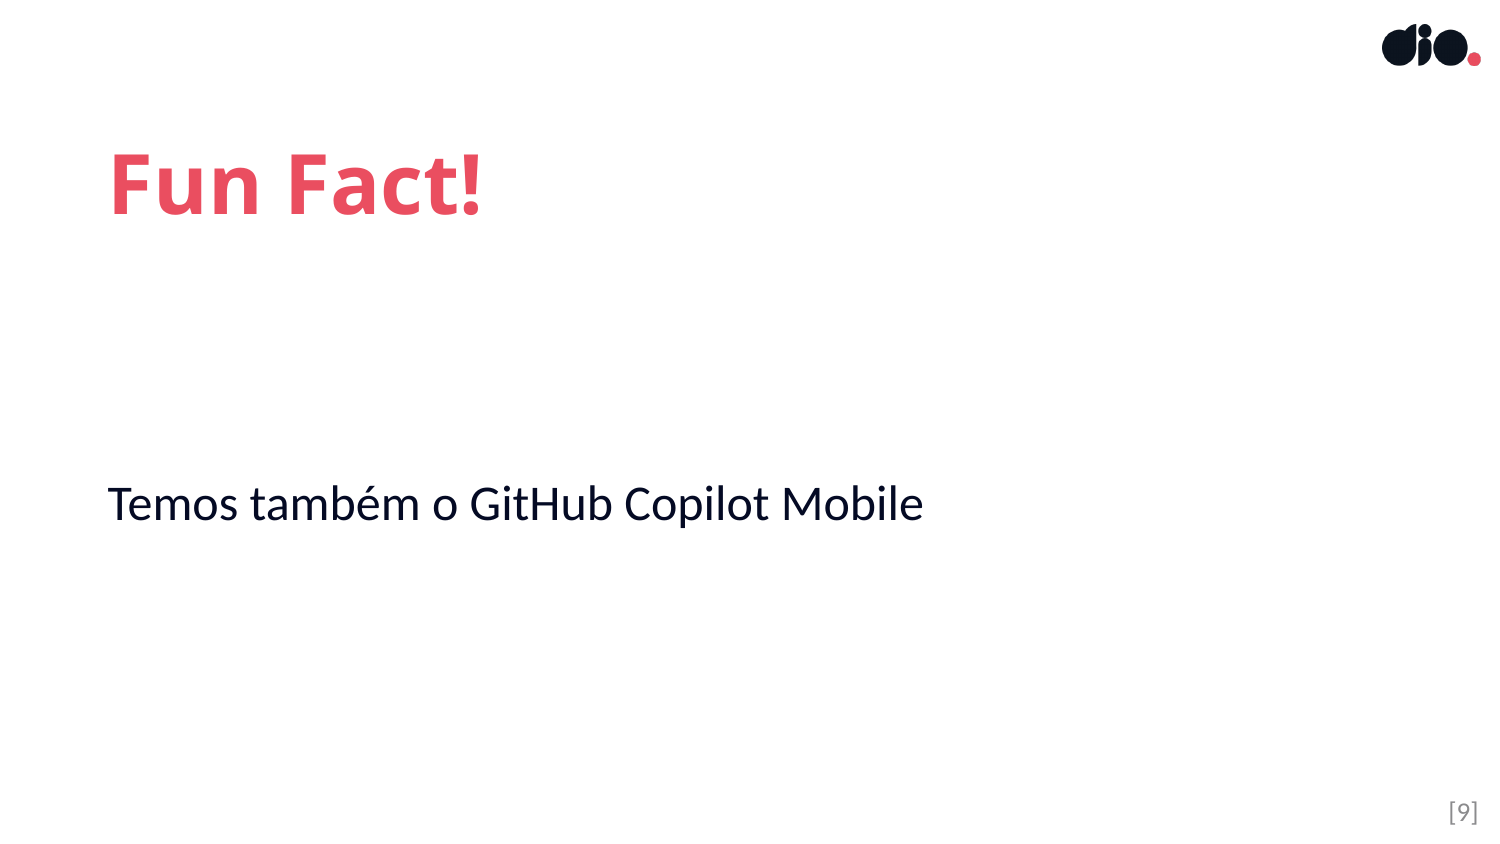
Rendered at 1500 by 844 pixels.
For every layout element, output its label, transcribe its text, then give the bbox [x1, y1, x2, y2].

slide_number [9] [1403, 779, 1494, 844]
picture [1382, 24, 1481, 66]
text_box Fun Fact! [92, 104, 1408, 243]
text_box Temos também o GitHub Copilot Mobile [92, 243, 1408, 749]
